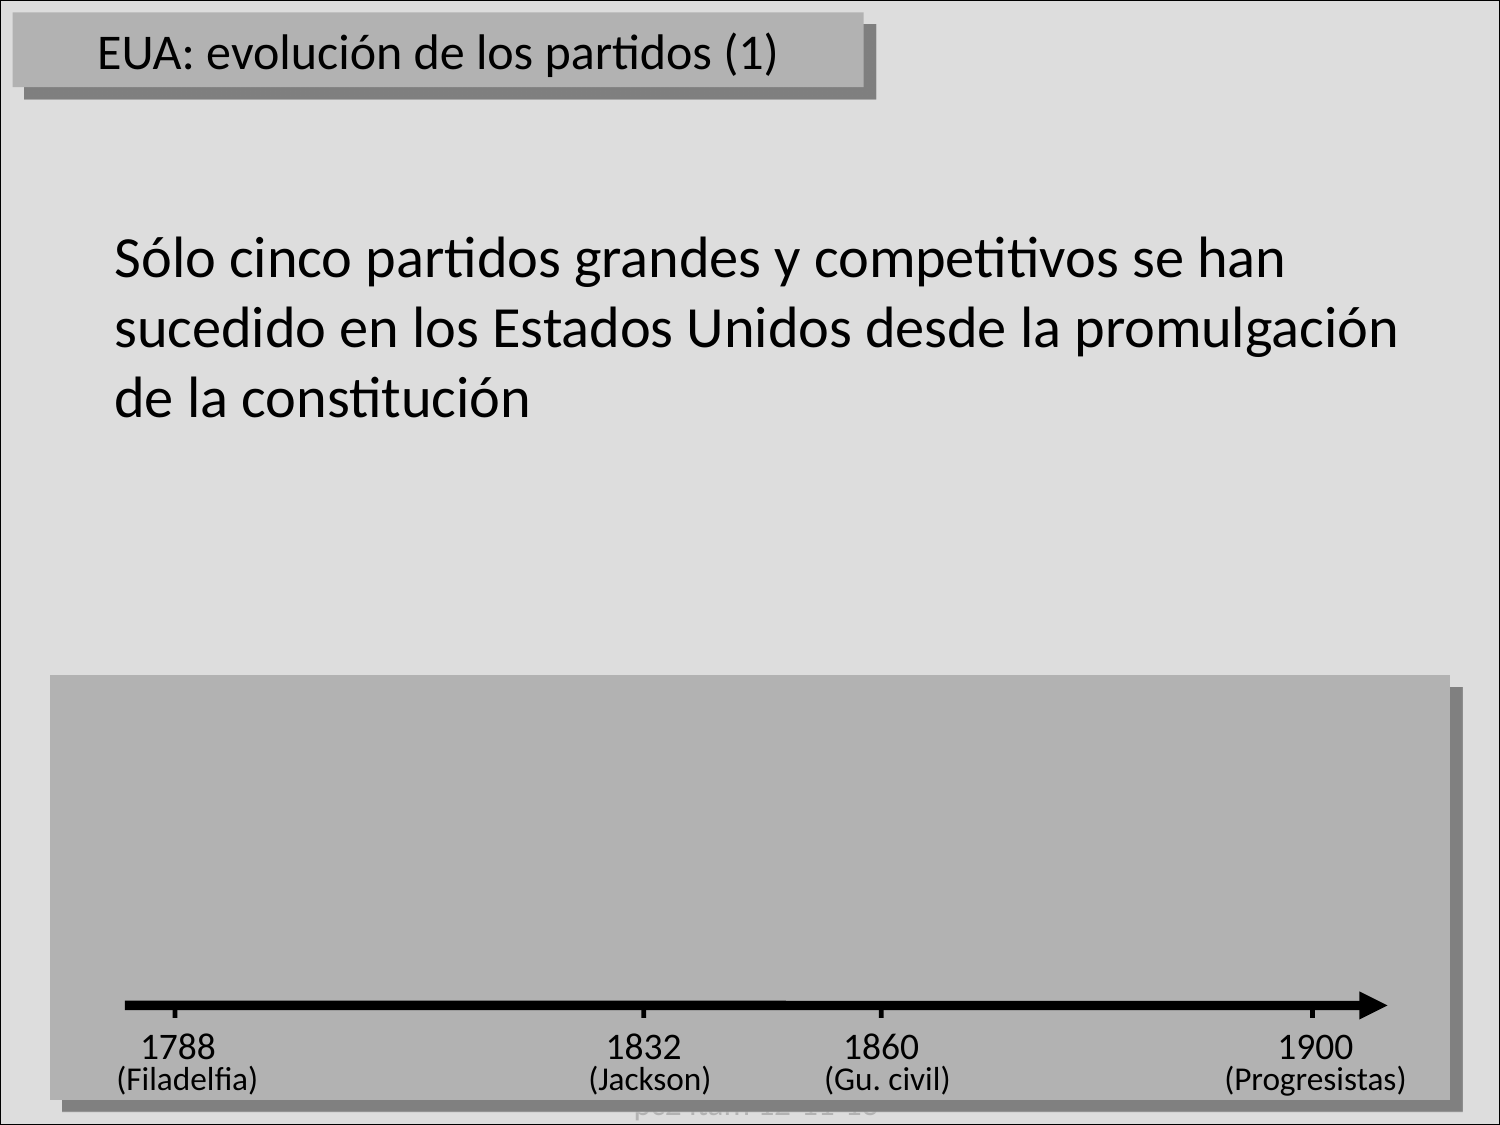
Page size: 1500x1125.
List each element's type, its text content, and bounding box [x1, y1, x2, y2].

text_box (Progresistas) [1190, 1049, 1441, 1105]
text_box EUA: evolución de los partidos (1) [12, 12, 864, 88]
text_box (Gu. civil) [762, 1084, 1013, 1105]
text_box [50, 675, 1450, 1100]
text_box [109, 1005, 1388, 1076]
text_box (Jackson) [525, 1084, 762, 1105]
text_box (Filadelfia) [62, 1049, 313, 1105]
text_box Sólo cinco partidos grandes y competitivos se han sucedido en los Estados Unidos desde la promulgación de la constitución [99, 212, 1438, 437]
